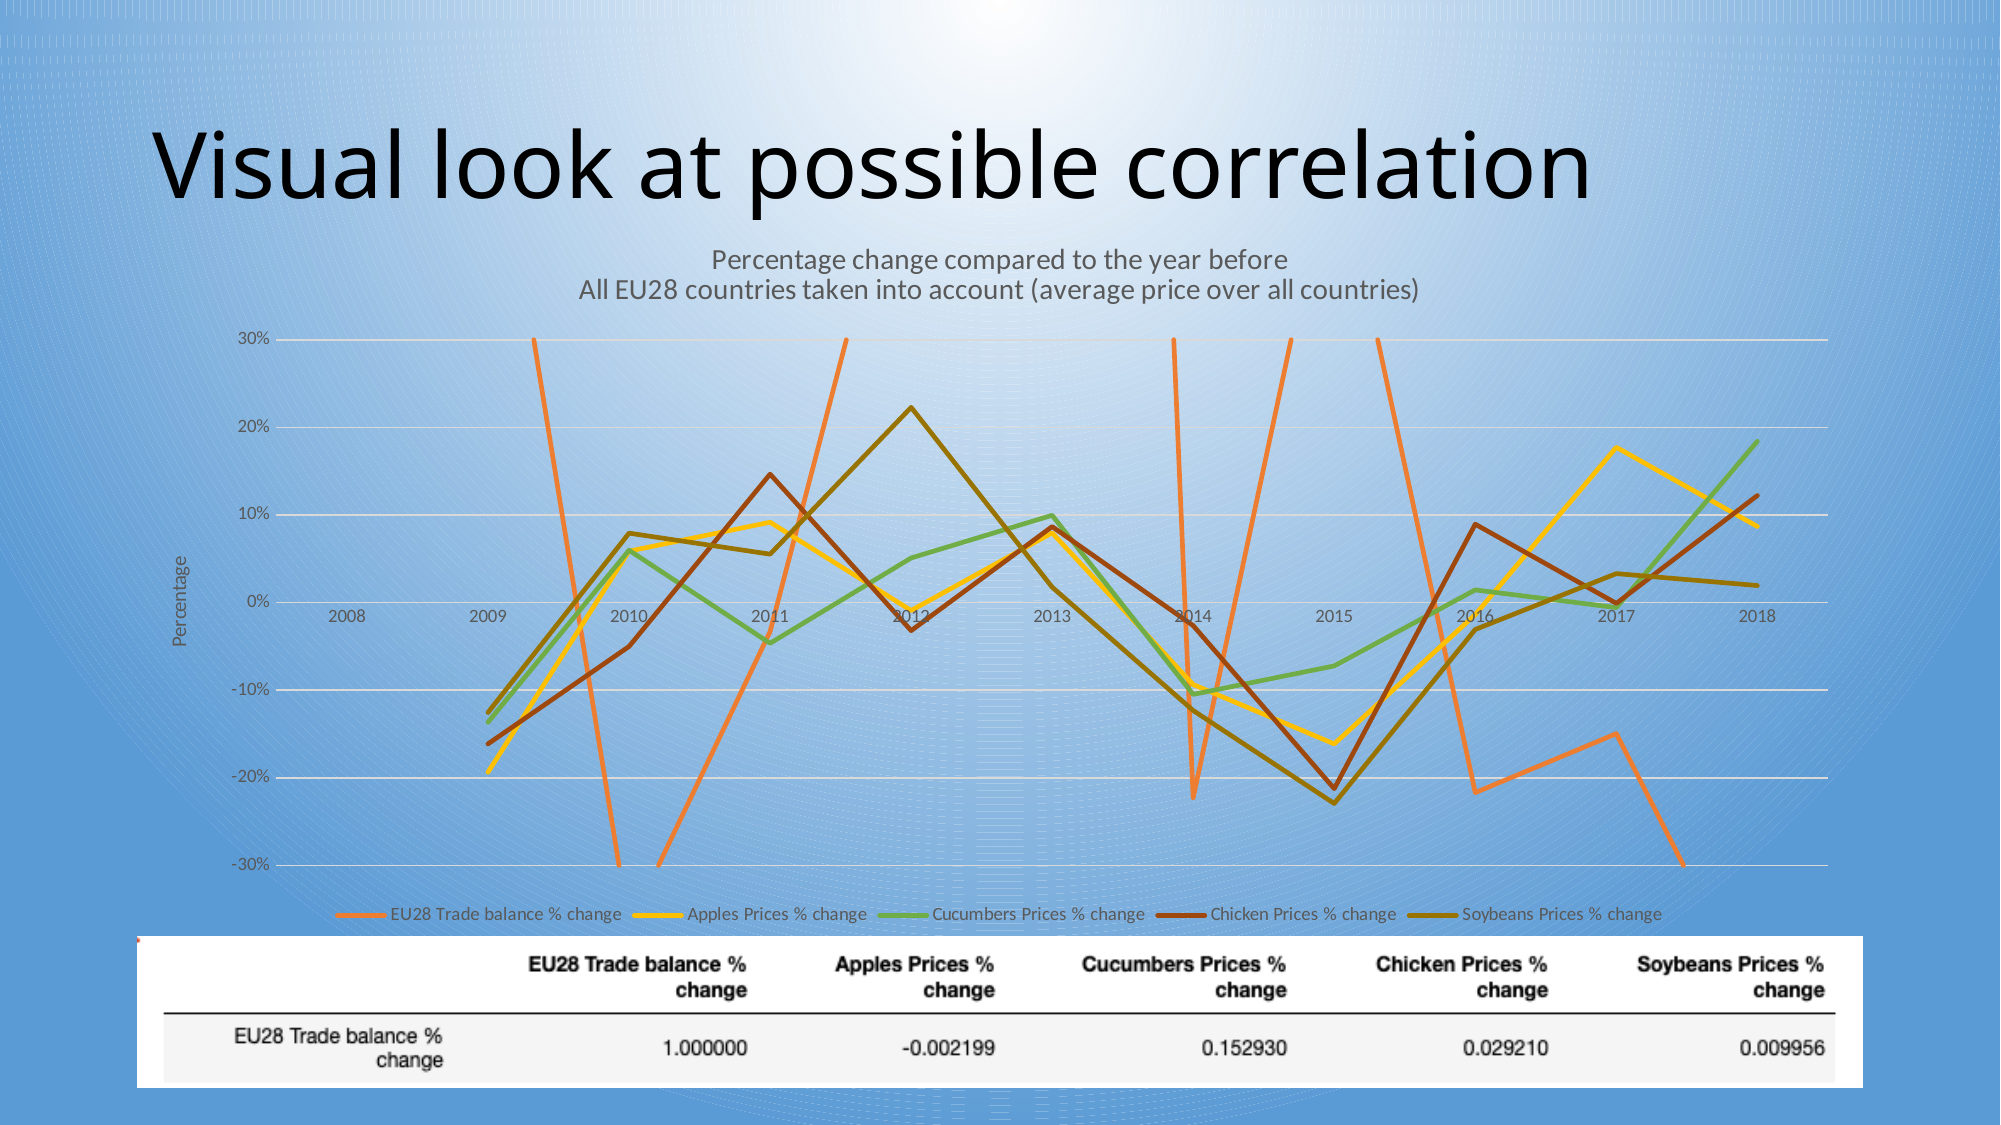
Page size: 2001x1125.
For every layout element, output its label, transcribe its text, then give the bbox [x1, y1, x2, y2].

picture [137, 936, 1863, 1088]
chart [137, 216, 1863, 931]
title Visual look at possible correlation [137, 59, 1863, 216]
